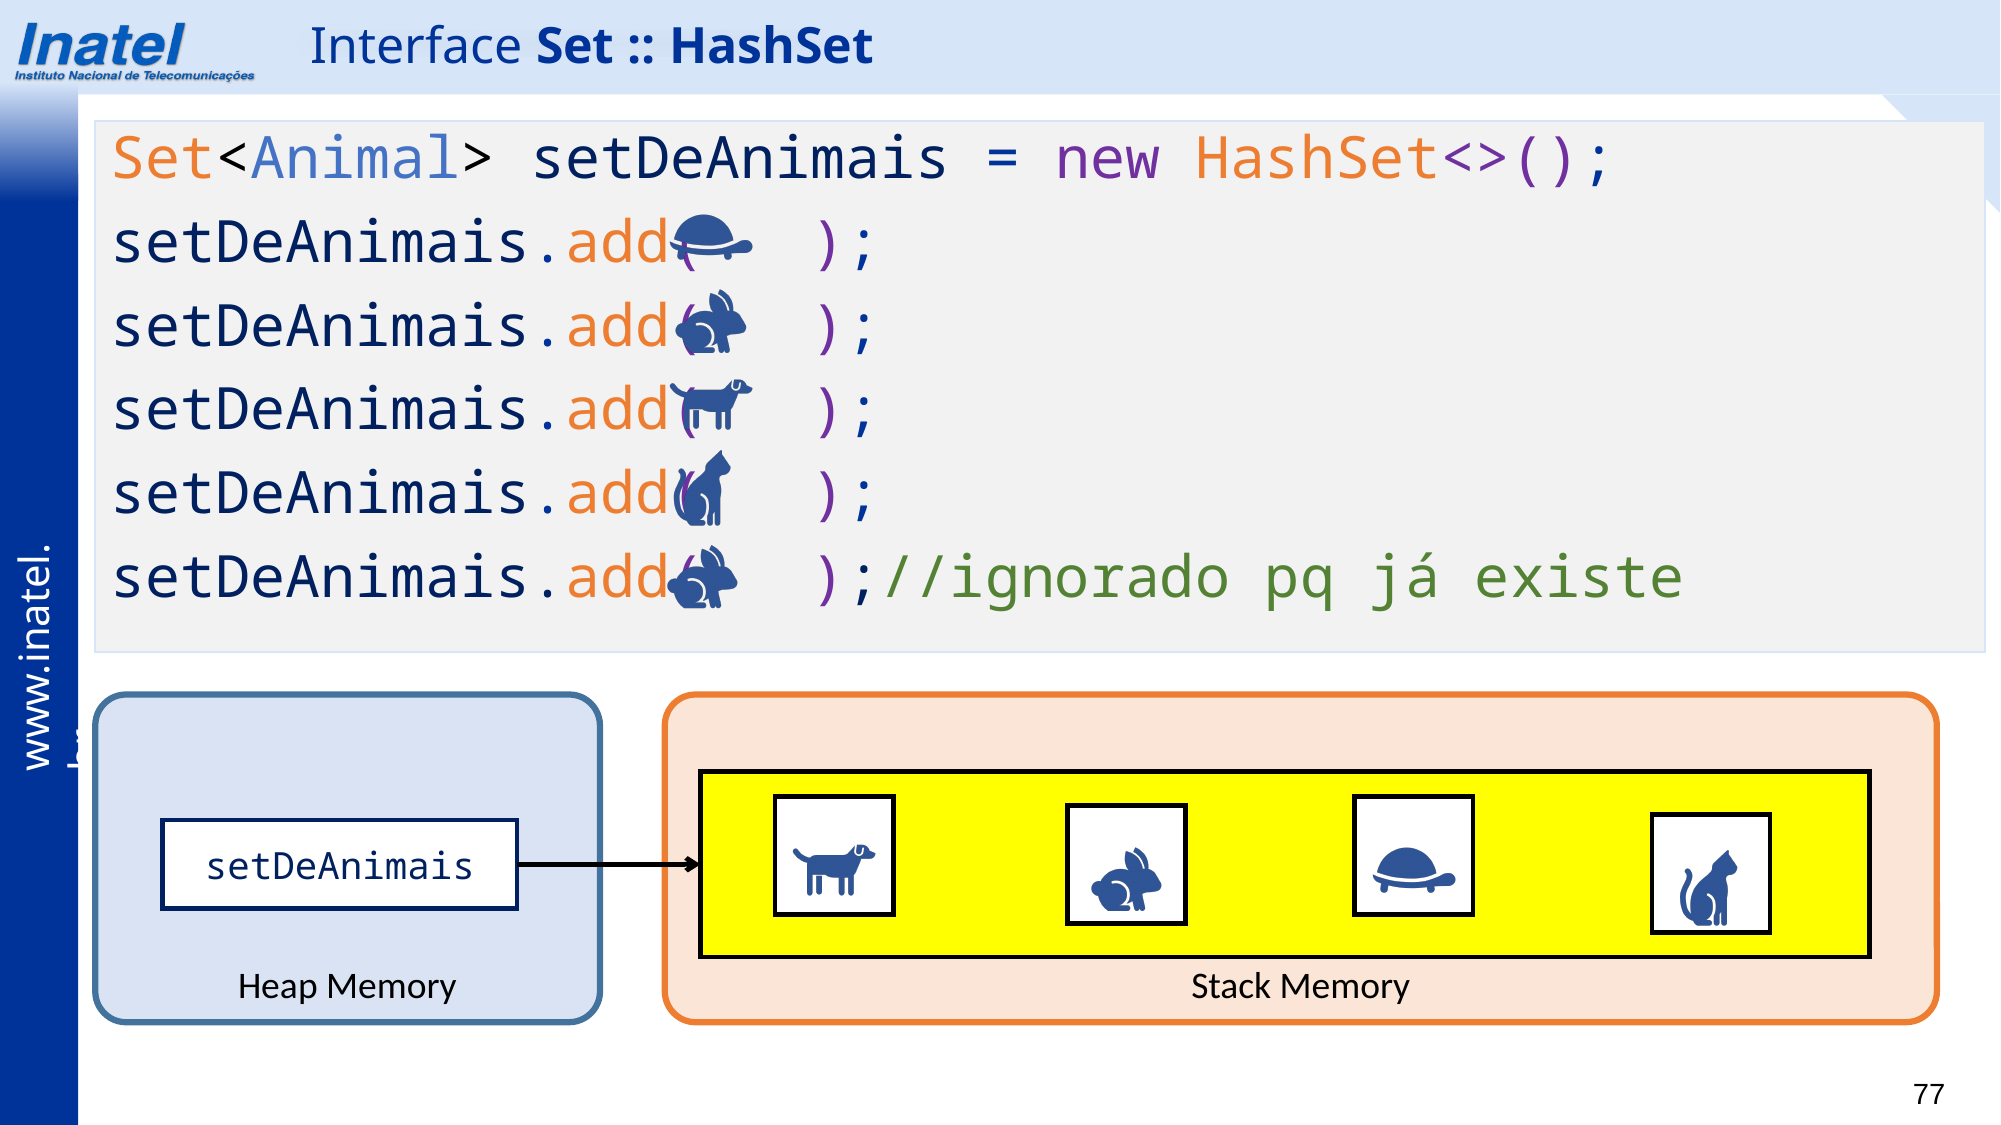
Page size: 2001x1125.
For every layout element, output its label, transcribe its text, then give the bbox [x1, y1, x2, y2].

text_box [699, 771, 1871, 958]
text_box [1354, 796, 1473, 915]
text_box Stack Memory [663, 693, 1938, 1024]
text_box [775, 796, 894, 915]
picture [657, 192, 756, 621]
text_box [1881, 96, 2000, 215]
text_box Interface Set :: HashSet [295, 0, 2000, 96]
picture [12, 20, 258, 85]
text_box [1067, 805, 1186, 924]
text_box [1651, 814, 1771, 933]
text_box setDeAnimais [162, 819, 518, 910]
text_box Set<Animal> setDeAnimais = new HashSet<>(); setDeAnimais.add( ); setDeAnimais.add( ); setDeAnimais.add( ); setDeAnimais.add( ); setDeAnimais.add( );//ignorado pq já existe [94, 120, 1986, 653]
text_box Heap Memory [94, 693, 602, 1024]
